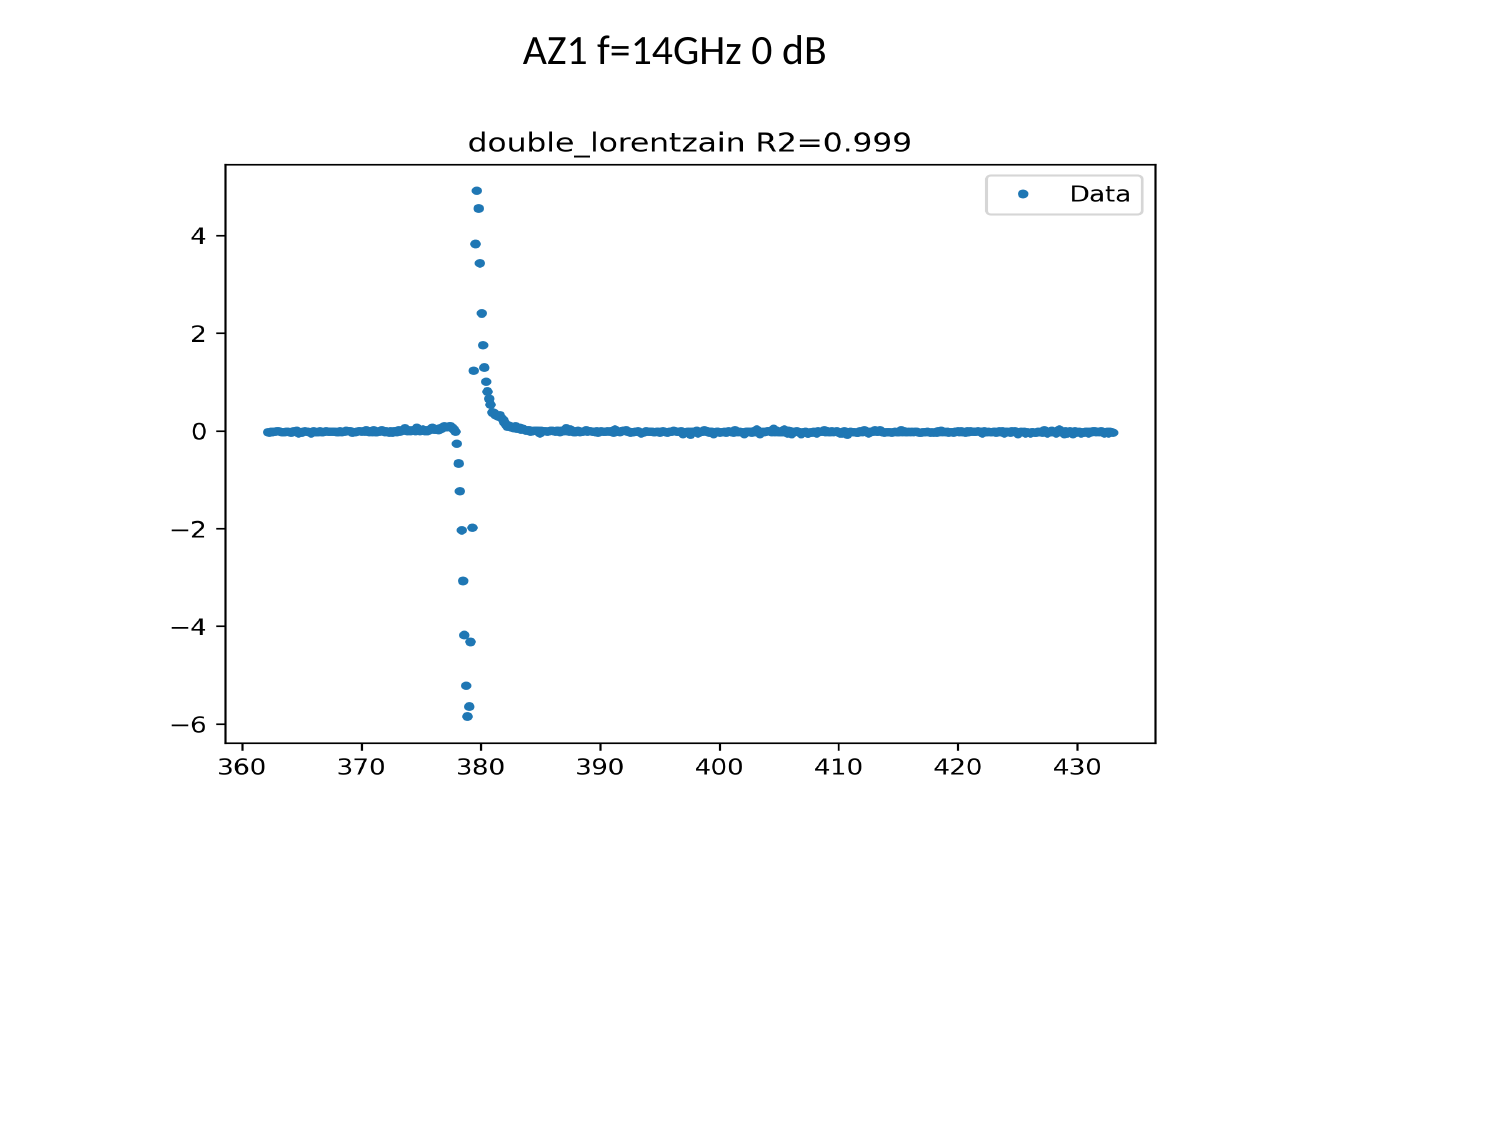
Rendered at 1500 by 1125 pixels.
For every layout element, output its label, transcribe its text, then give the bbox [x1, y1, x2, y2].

picture [74, 74, 1276, 826]
text_box AZ1 f=14GHz 0 dB [507, 15, 842, 73]
